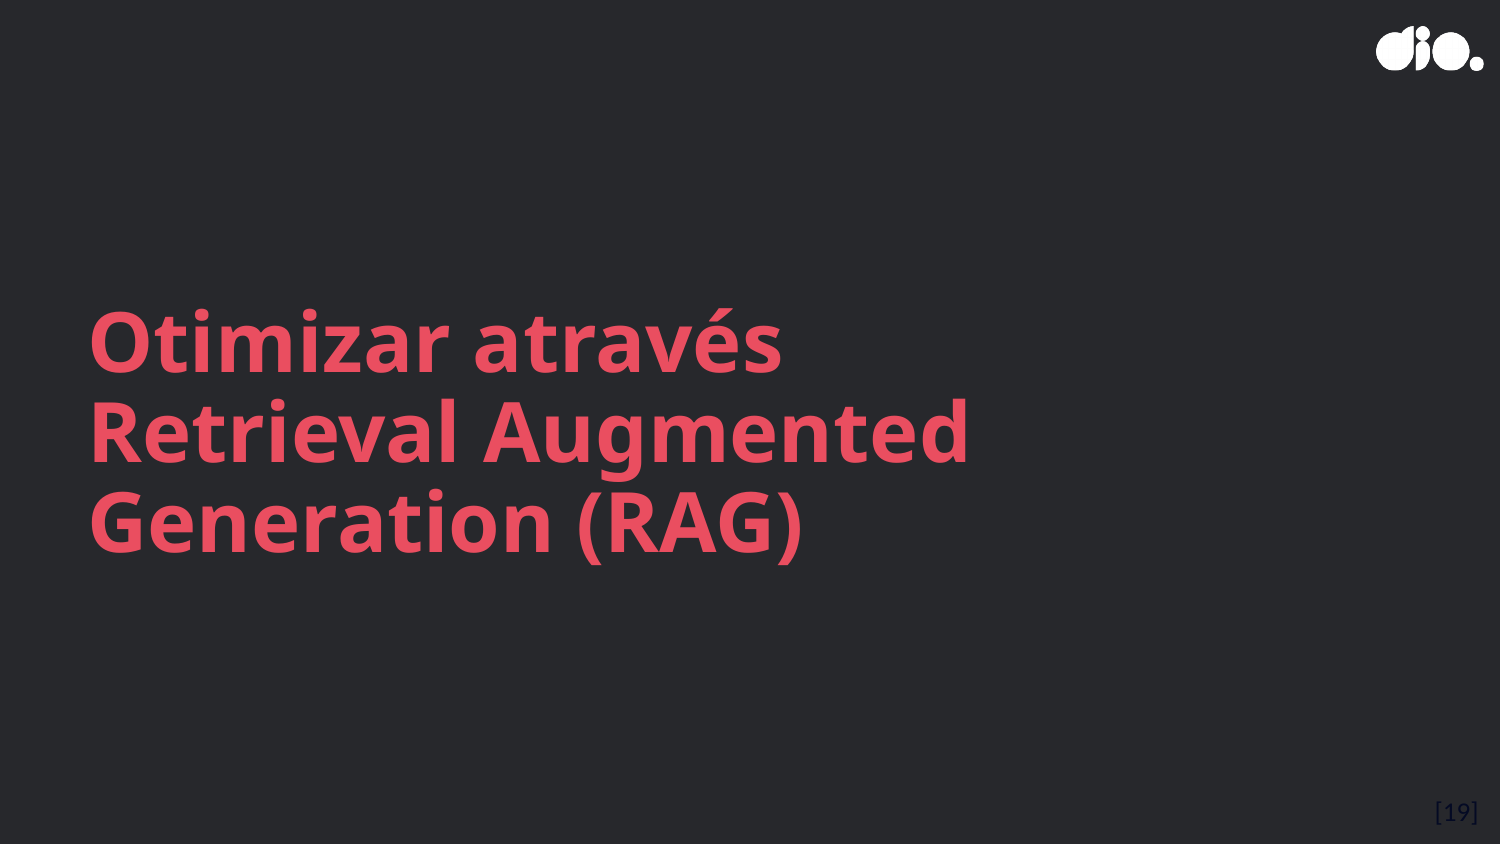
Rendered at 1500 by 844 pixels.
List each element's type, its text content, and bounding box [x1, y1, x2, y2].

picture [1376, 26, 1484, 71]
title Otimizar através Retrieval Augmented Generation (RAG) [72, 268, 1124, 603]
text_box [19] [1394, 779, 1494, 844]
